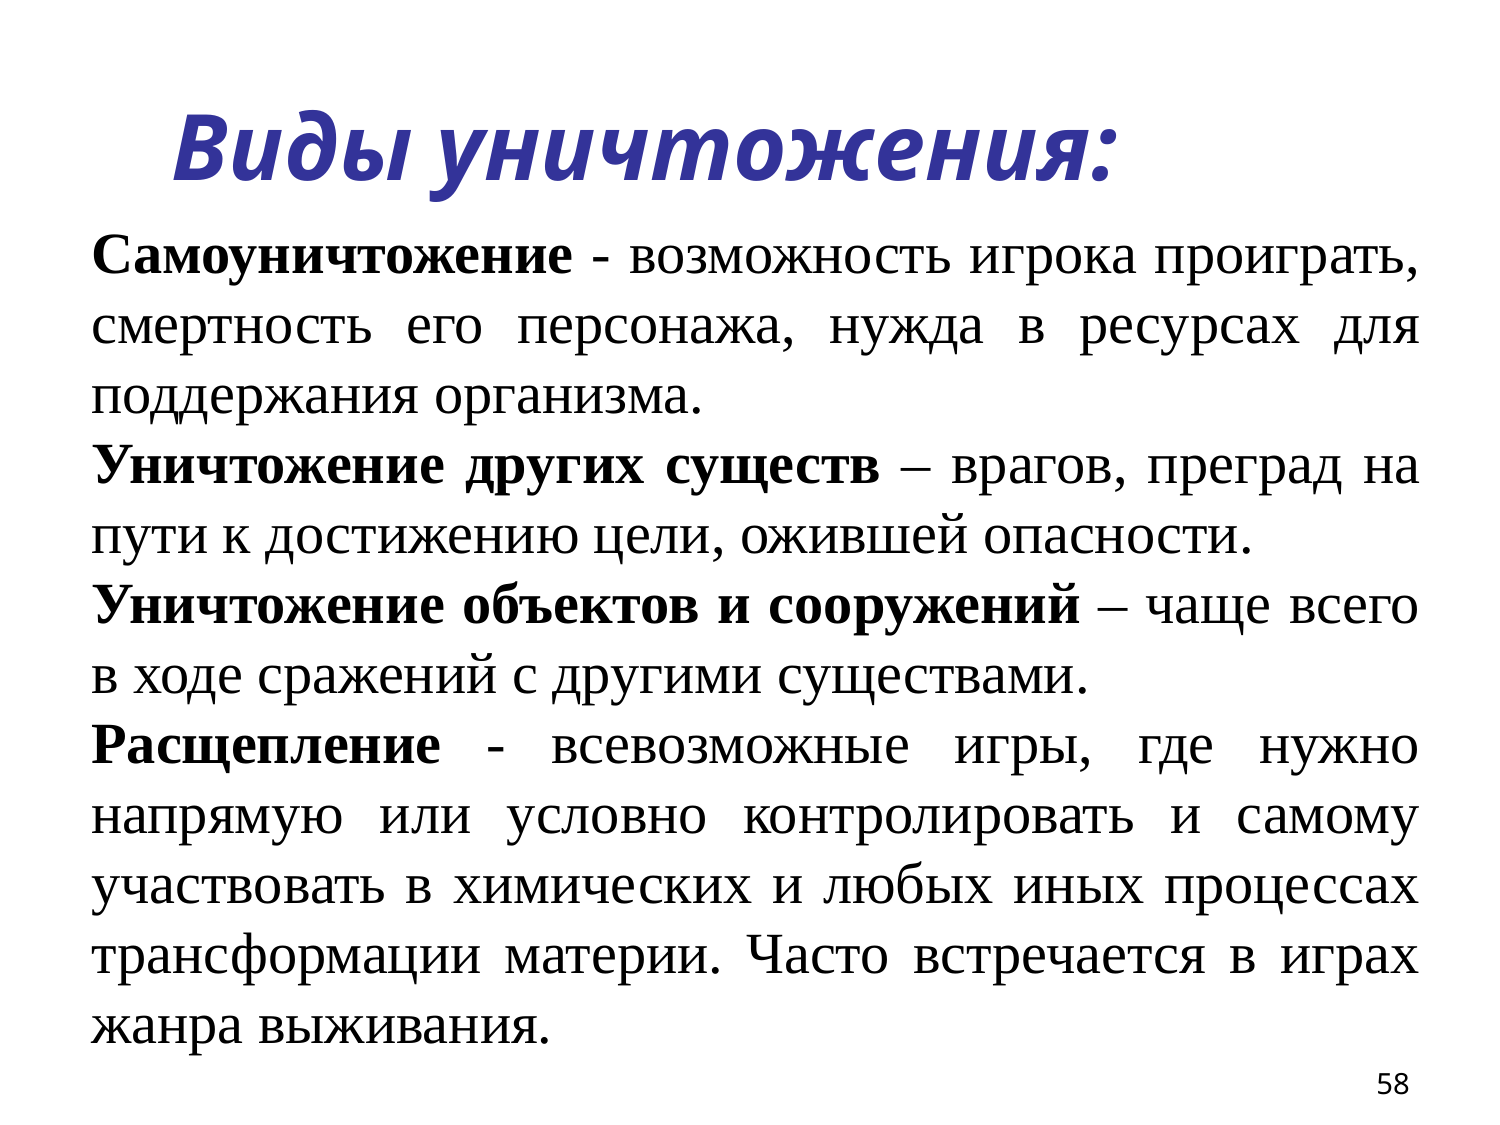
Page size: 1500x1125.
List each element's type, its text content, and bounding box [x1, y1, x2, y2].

slide_number 58 [1112, 1063, 1425, 1113]
title Виды уничтожения: [156, 19, 1436, 207]
text_box Самоуничтожение - возможность игрока проиграть, смертность его персонажа, нужда в ресурсах для поддержания организма. Уничтожение других существ – врагов, преград на пути к достижению цели, ожившей опасности. Уничтожение объектов и сооружений – чаще всего в ходе сражений с другими существами. Расщепление - всевозможные игры, где нужно напрямую или условно контролировать и самому участвовать в химических и любых иных процессах трансформации материи. Часто встречается в играх жанра выживания. [76, 208, 1436, 1063]
